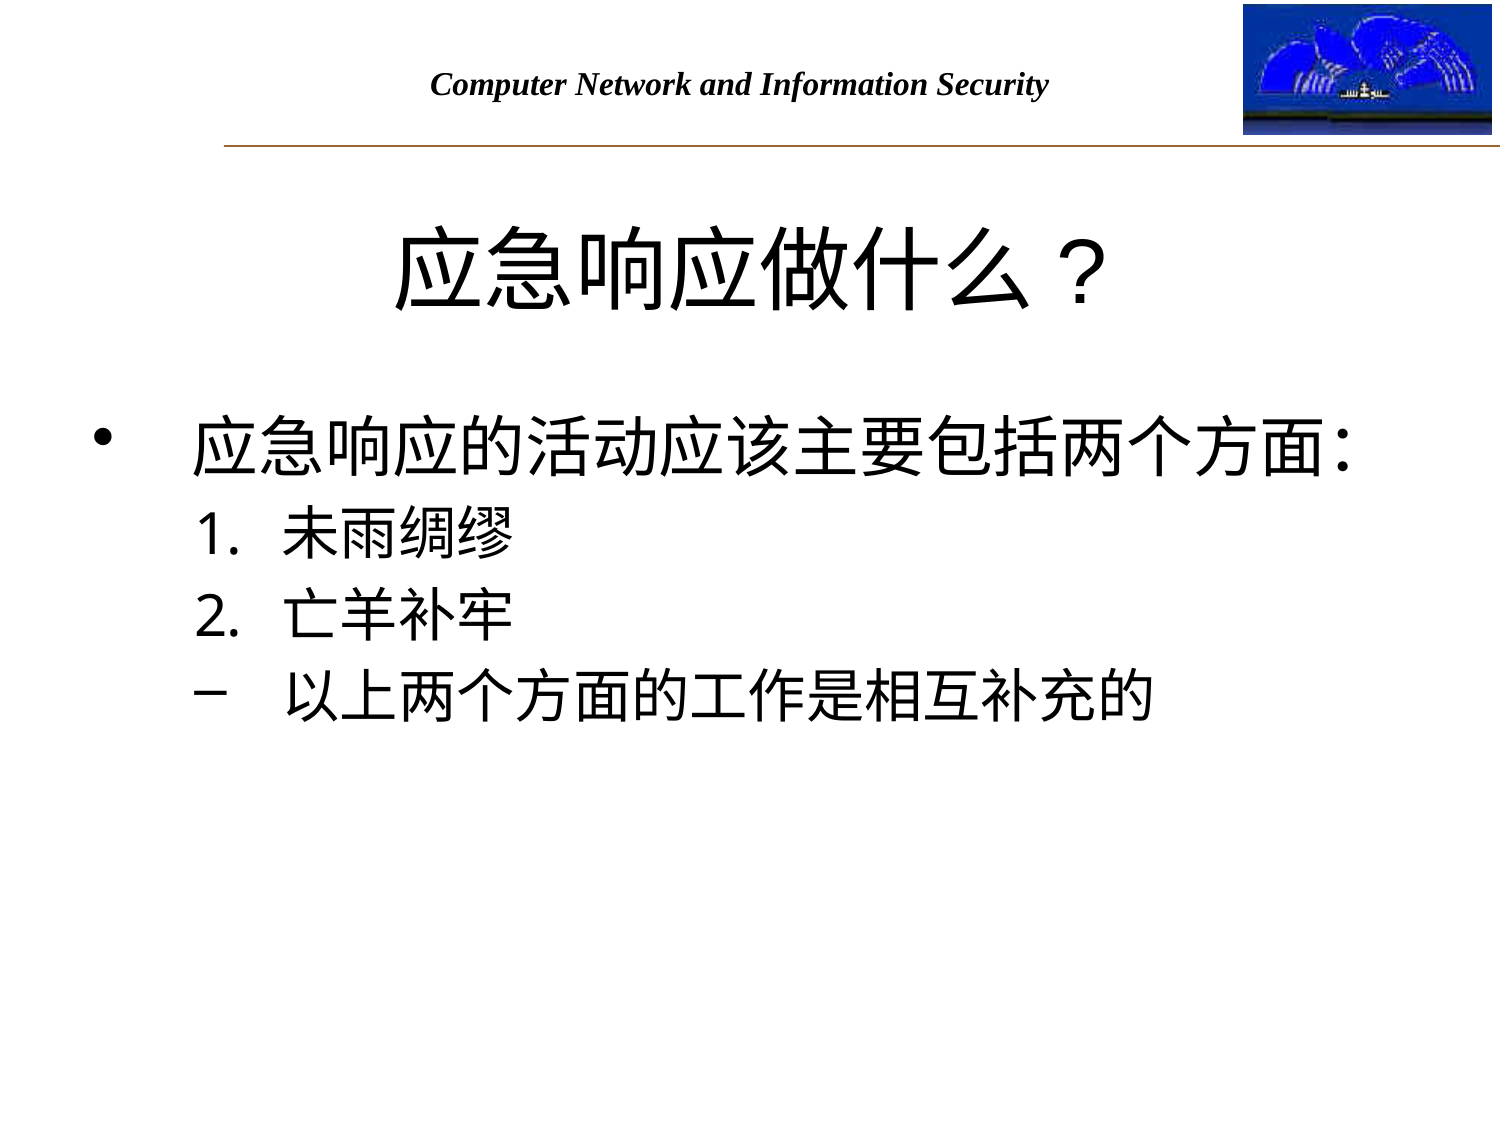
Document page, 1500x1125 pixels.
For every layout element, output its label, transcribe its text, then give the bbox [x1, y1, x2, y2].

title 应急响应做什么? [74, 207, 1426, 325]
list 应急响应的活动应该主要包括两个方面： 未雨绸缪 亡羊补牢 以上两个方面的工作是相互补充的 [76, 396, 1428, 953]
